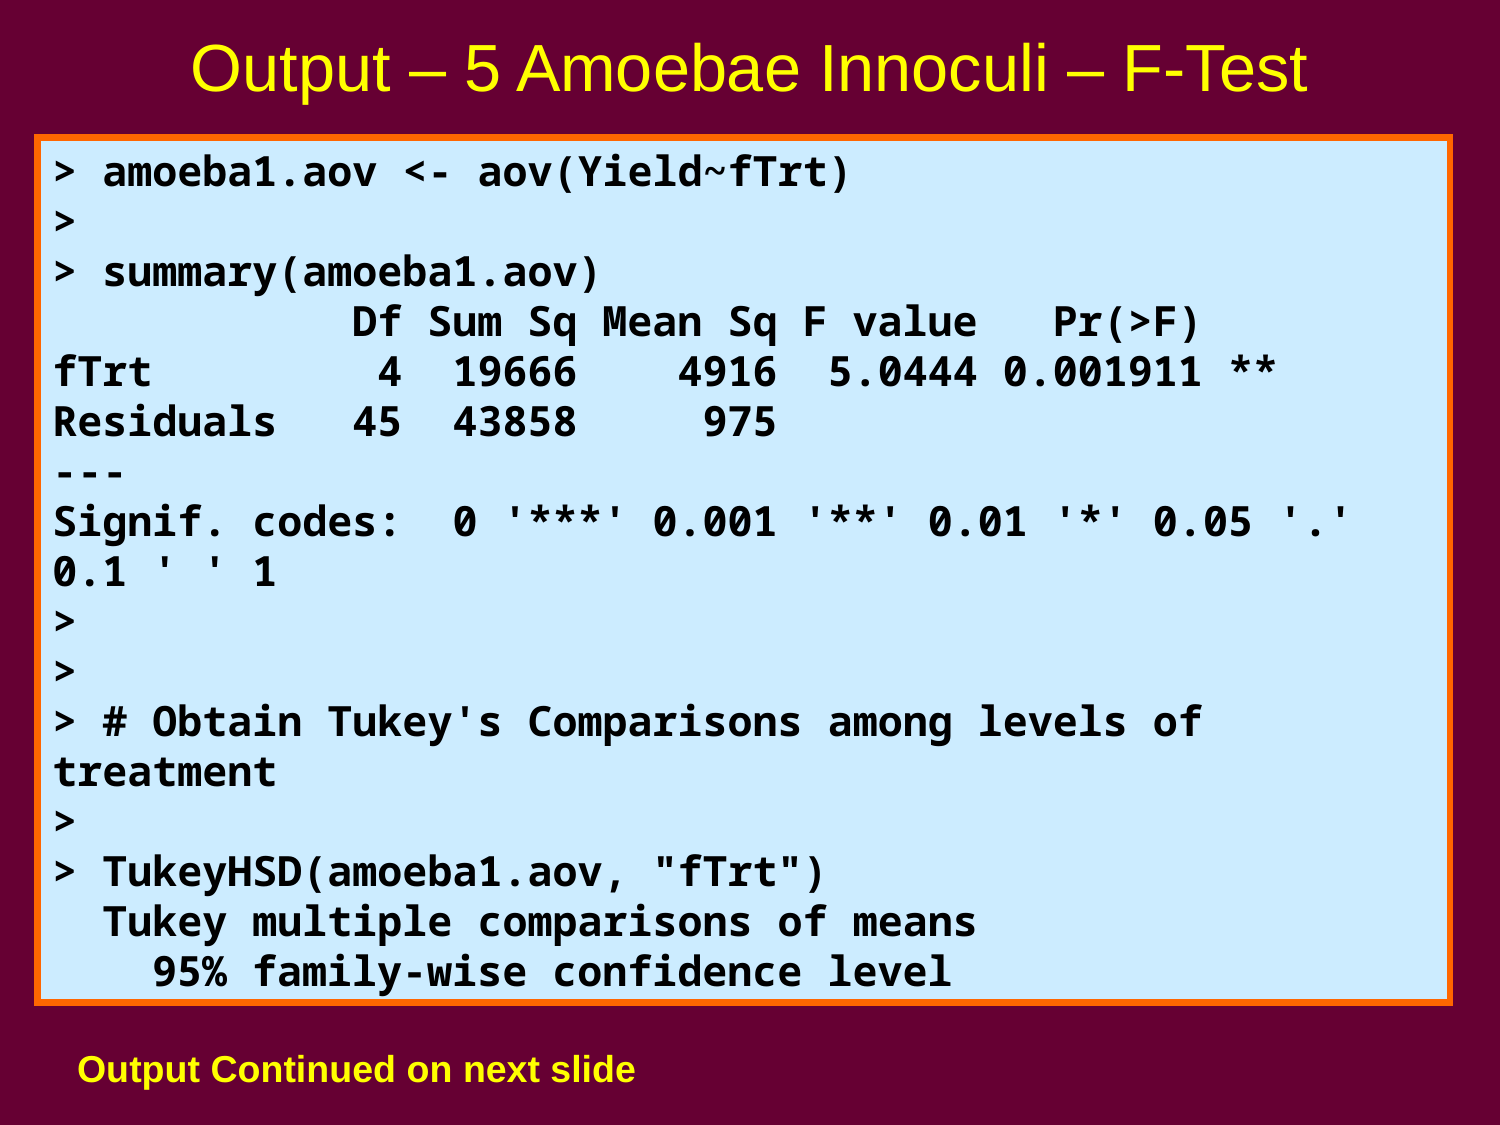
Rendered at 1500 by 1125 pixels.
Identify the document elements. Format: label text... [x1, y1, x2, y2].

text_box Output Continued on next slide [62, 1037, 1175, 1098]
text_box > amoeba1.aov <- aov(Yield~fTrt) > > summary(amoeba1.aov) Df Sum Sq Mean Sq F value Pr(>F) fTrt 4 19666 4916 5.0444 0.001911 ** Residuals 45 43858 975 --- Signif. codes: 0 '***' 0.001 '**' 0.01 '*' 0.05 '.' 0.1 ' ' 1 > > > # Obtain Tukey's Comparisons among levels of treatment > > TukeyHSD(amoeba1.aov, "fTrt") Tukey multiple comparisons of means 95% family-wise confidence level [37, 137, 1450, 1003]
title Output – 5 Amoebae Innoculi – F-Test [75, 24, 1425, 105]
